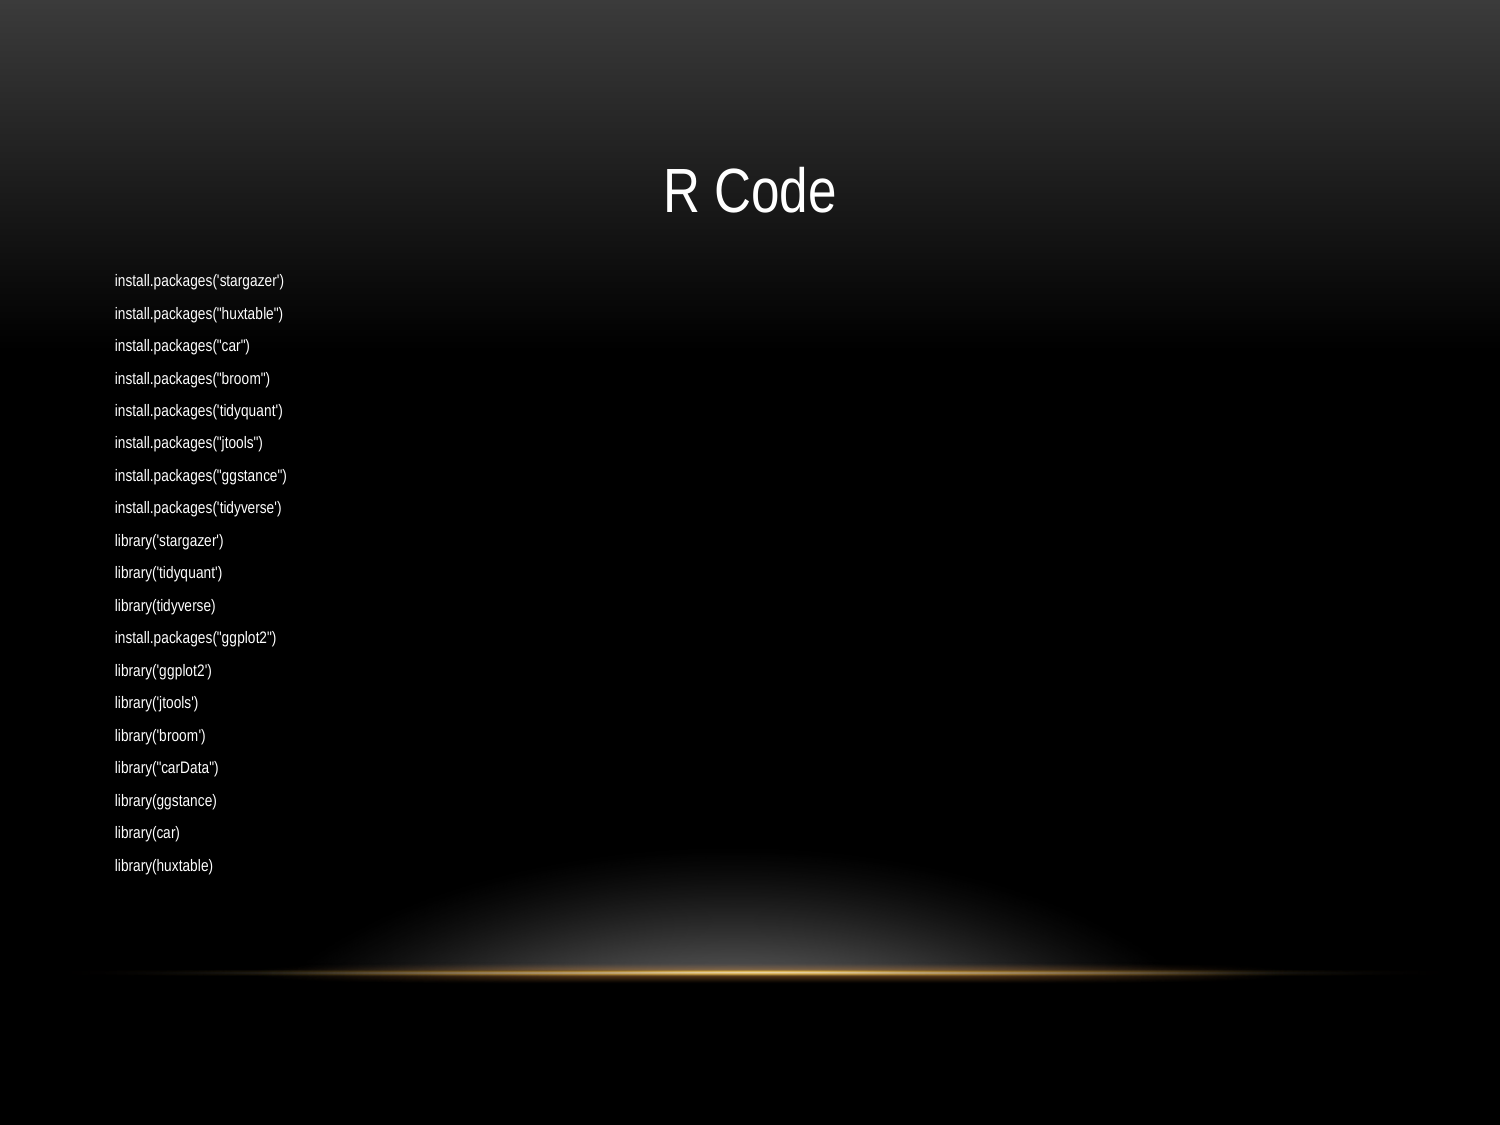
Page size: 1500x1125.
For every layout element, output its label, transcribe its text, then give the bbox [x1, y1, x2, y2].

list install.packages('stargazer') install.packages("huxtable") install.packages("car") install.packages("broom") install.packages('tidyquant') install.packages("jtools") install.packages("ggstance") install.packages('tidyverse') library('stargazer') library('tidyquant') library(tidyverse) install.packages("ggplot2") library('ggplot2') library('jtools') library('broom') library("carData") library(ggstance) library(car) library(huxtable) [99, 262, 1400, 938]
picture [0, 0, 1500, 1125]
title R Code [99, 45, 1400, 233]
